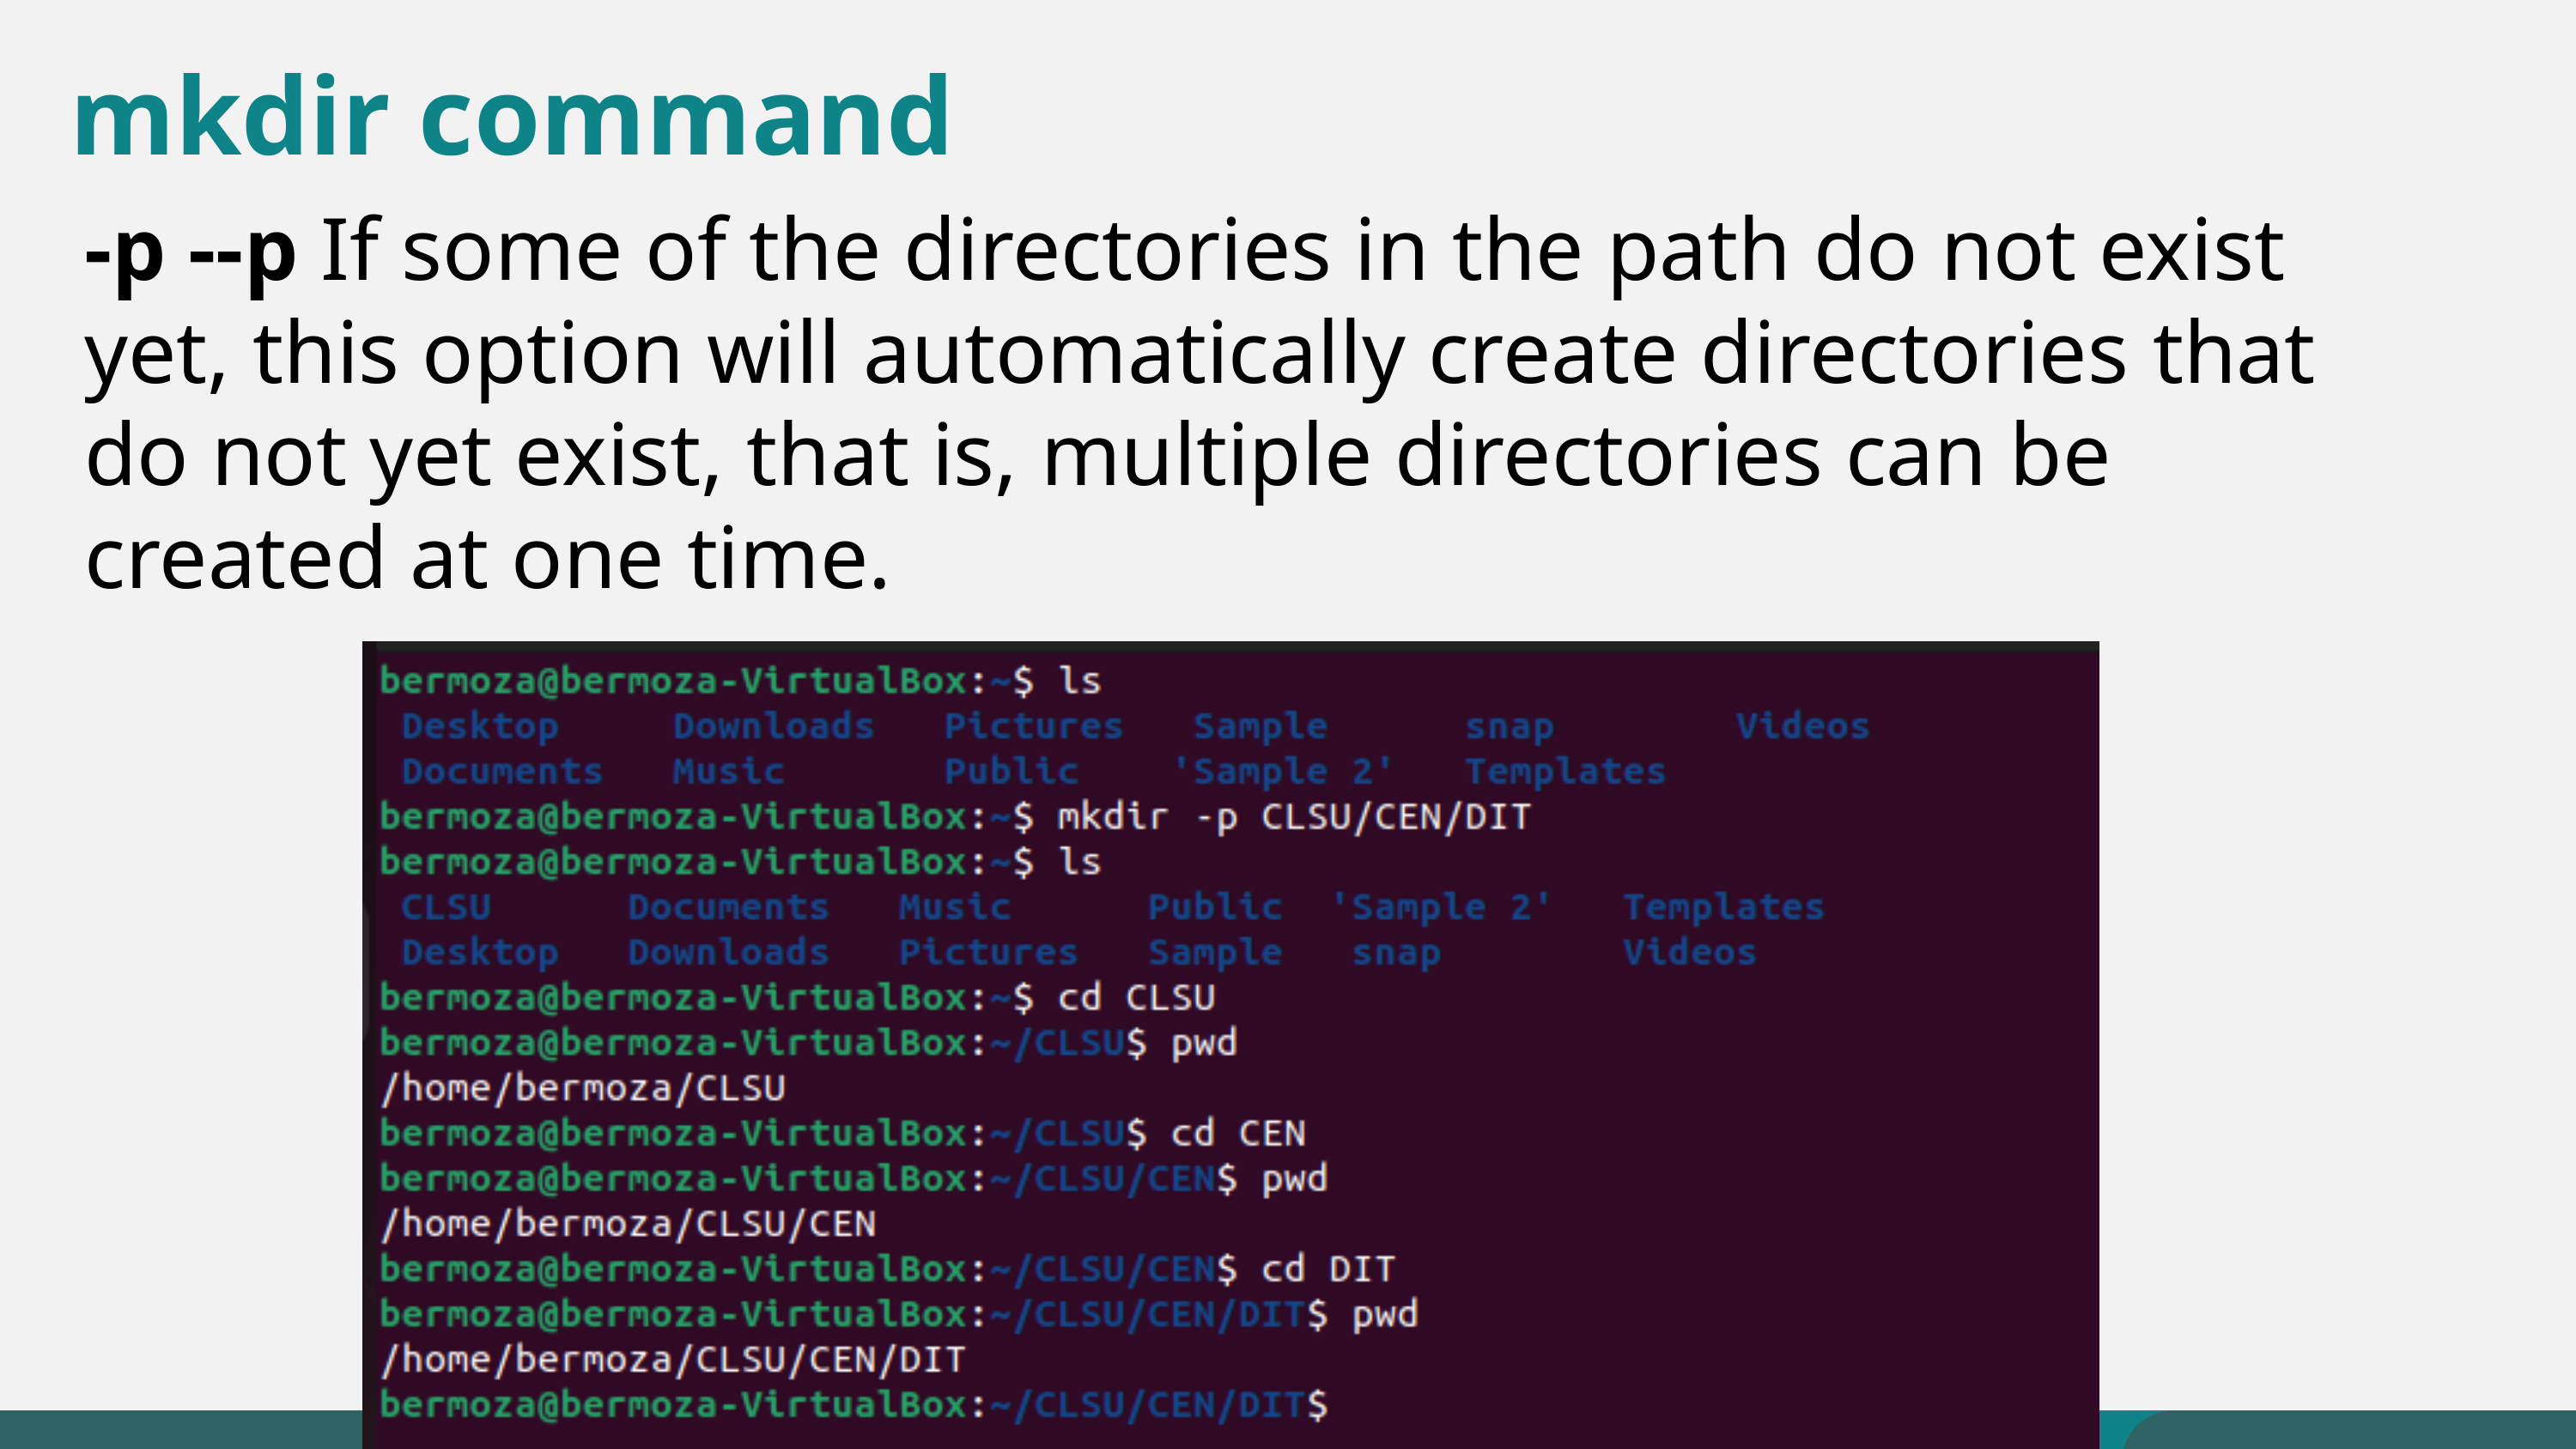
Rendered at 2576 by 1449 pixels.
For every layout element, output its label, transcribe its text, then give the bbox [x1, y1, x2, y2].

text_box -p --p If some of the directories in the path do not exist yet, this option will automatically create directories that do not yet exist, that is, multiple directories can be created at one time. [71, 187, 2391, 613]
text_box mkdir command [70, 31, 1846, 177]
picture [362, 640, 2099, 1449]
